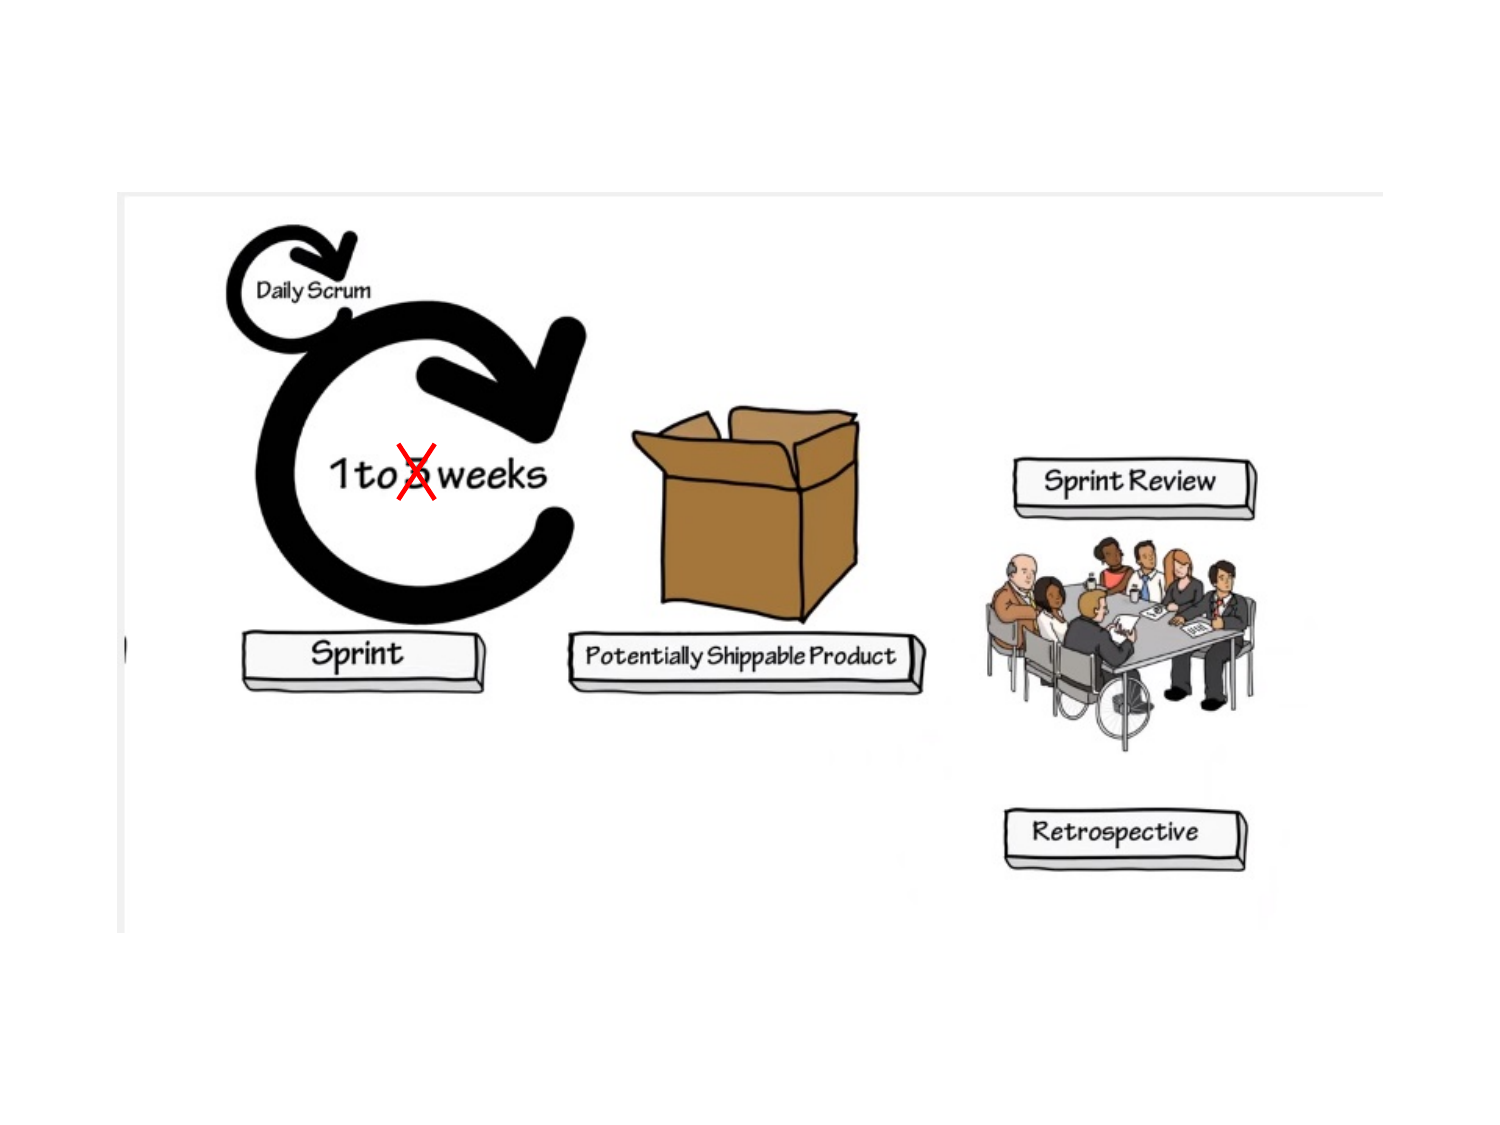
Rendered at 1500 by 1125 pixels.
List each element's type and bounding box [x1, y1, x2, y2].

text_box [398, 443, 435, 500]
picture [117, 192, 1383, 933]
